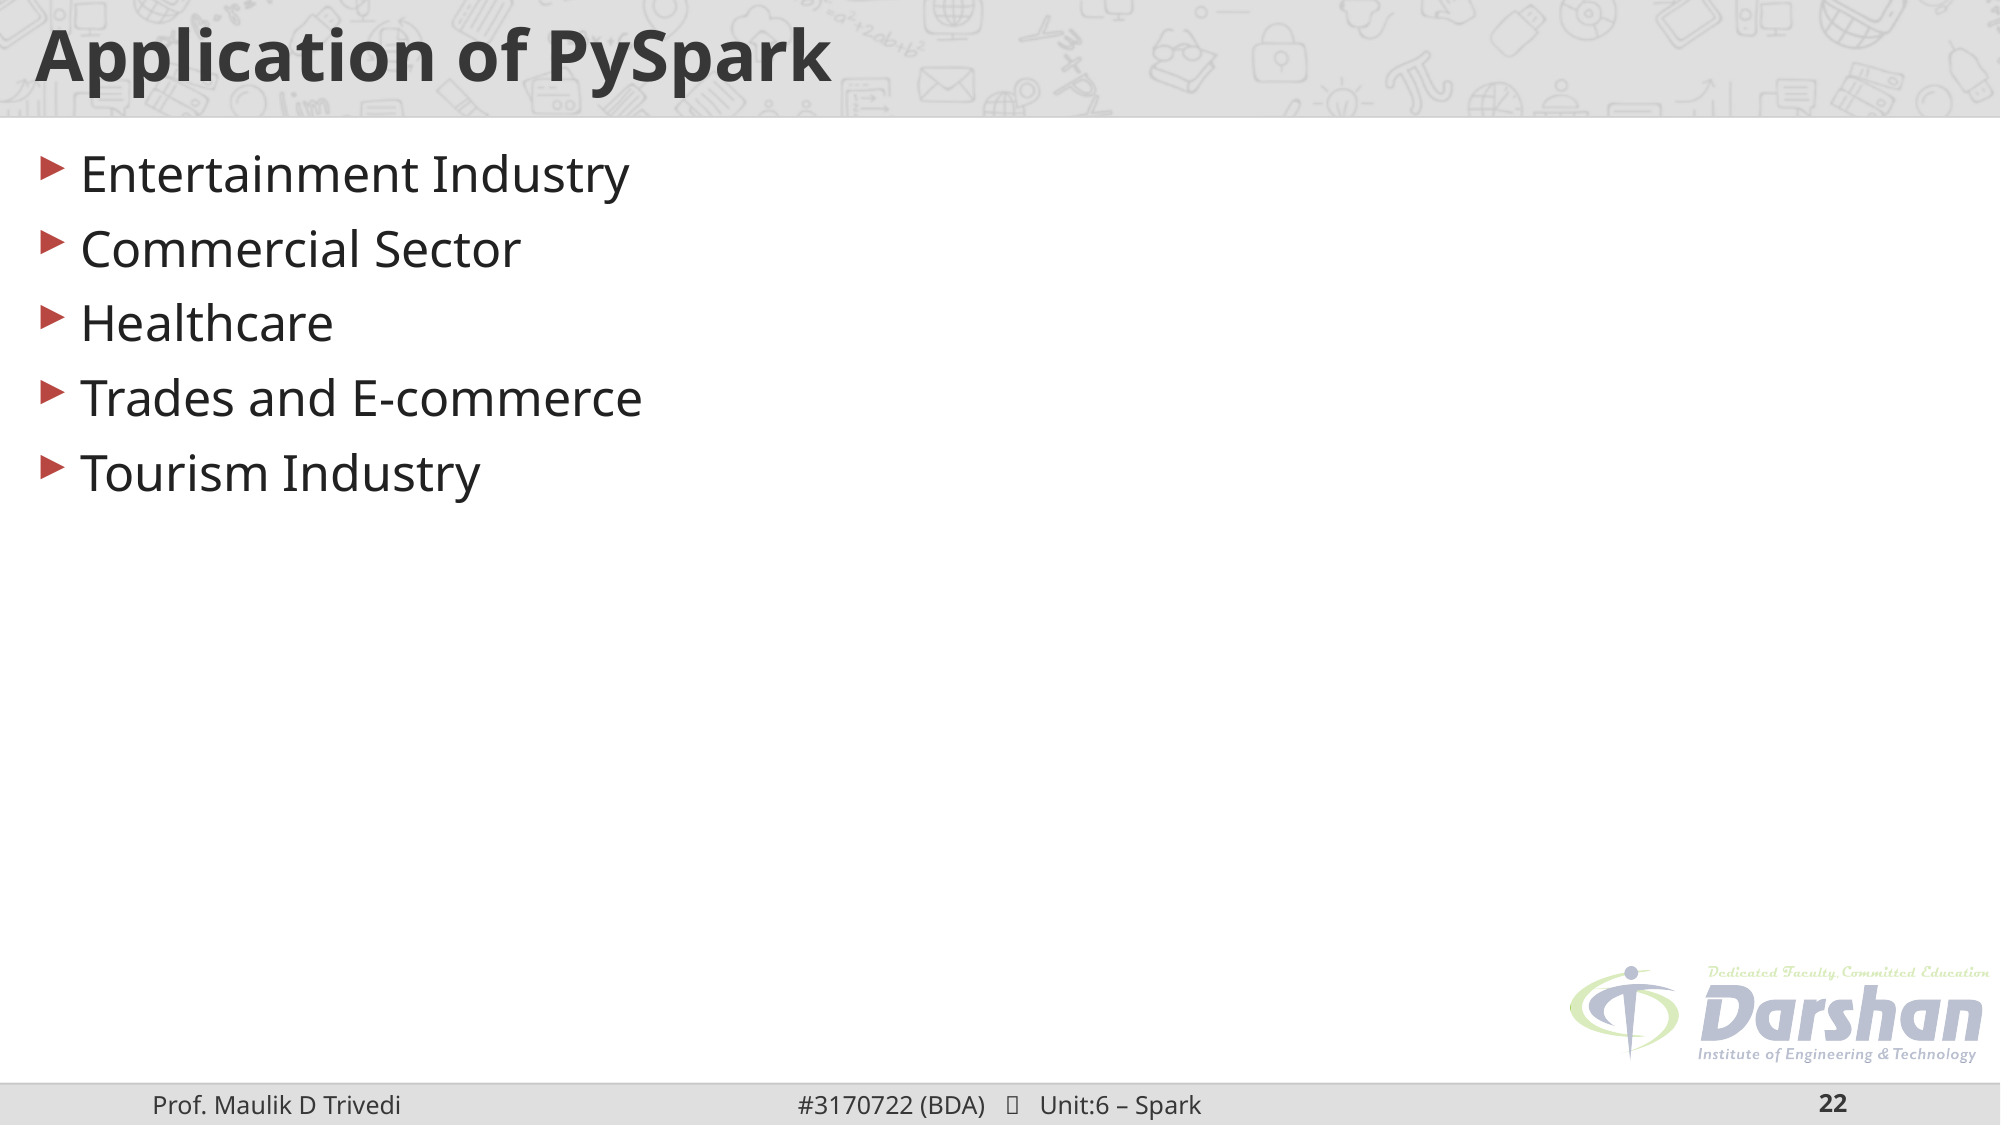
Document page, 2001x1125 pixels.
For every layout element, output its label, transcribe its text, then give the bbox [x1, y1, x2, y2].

title Application of PySpark [0, 0, 2000, 117]
list Entertainment Industry Commercial Sector Healthcare Trades and E-commerce Tourism Industry [21, 141, 1979, 1059]
